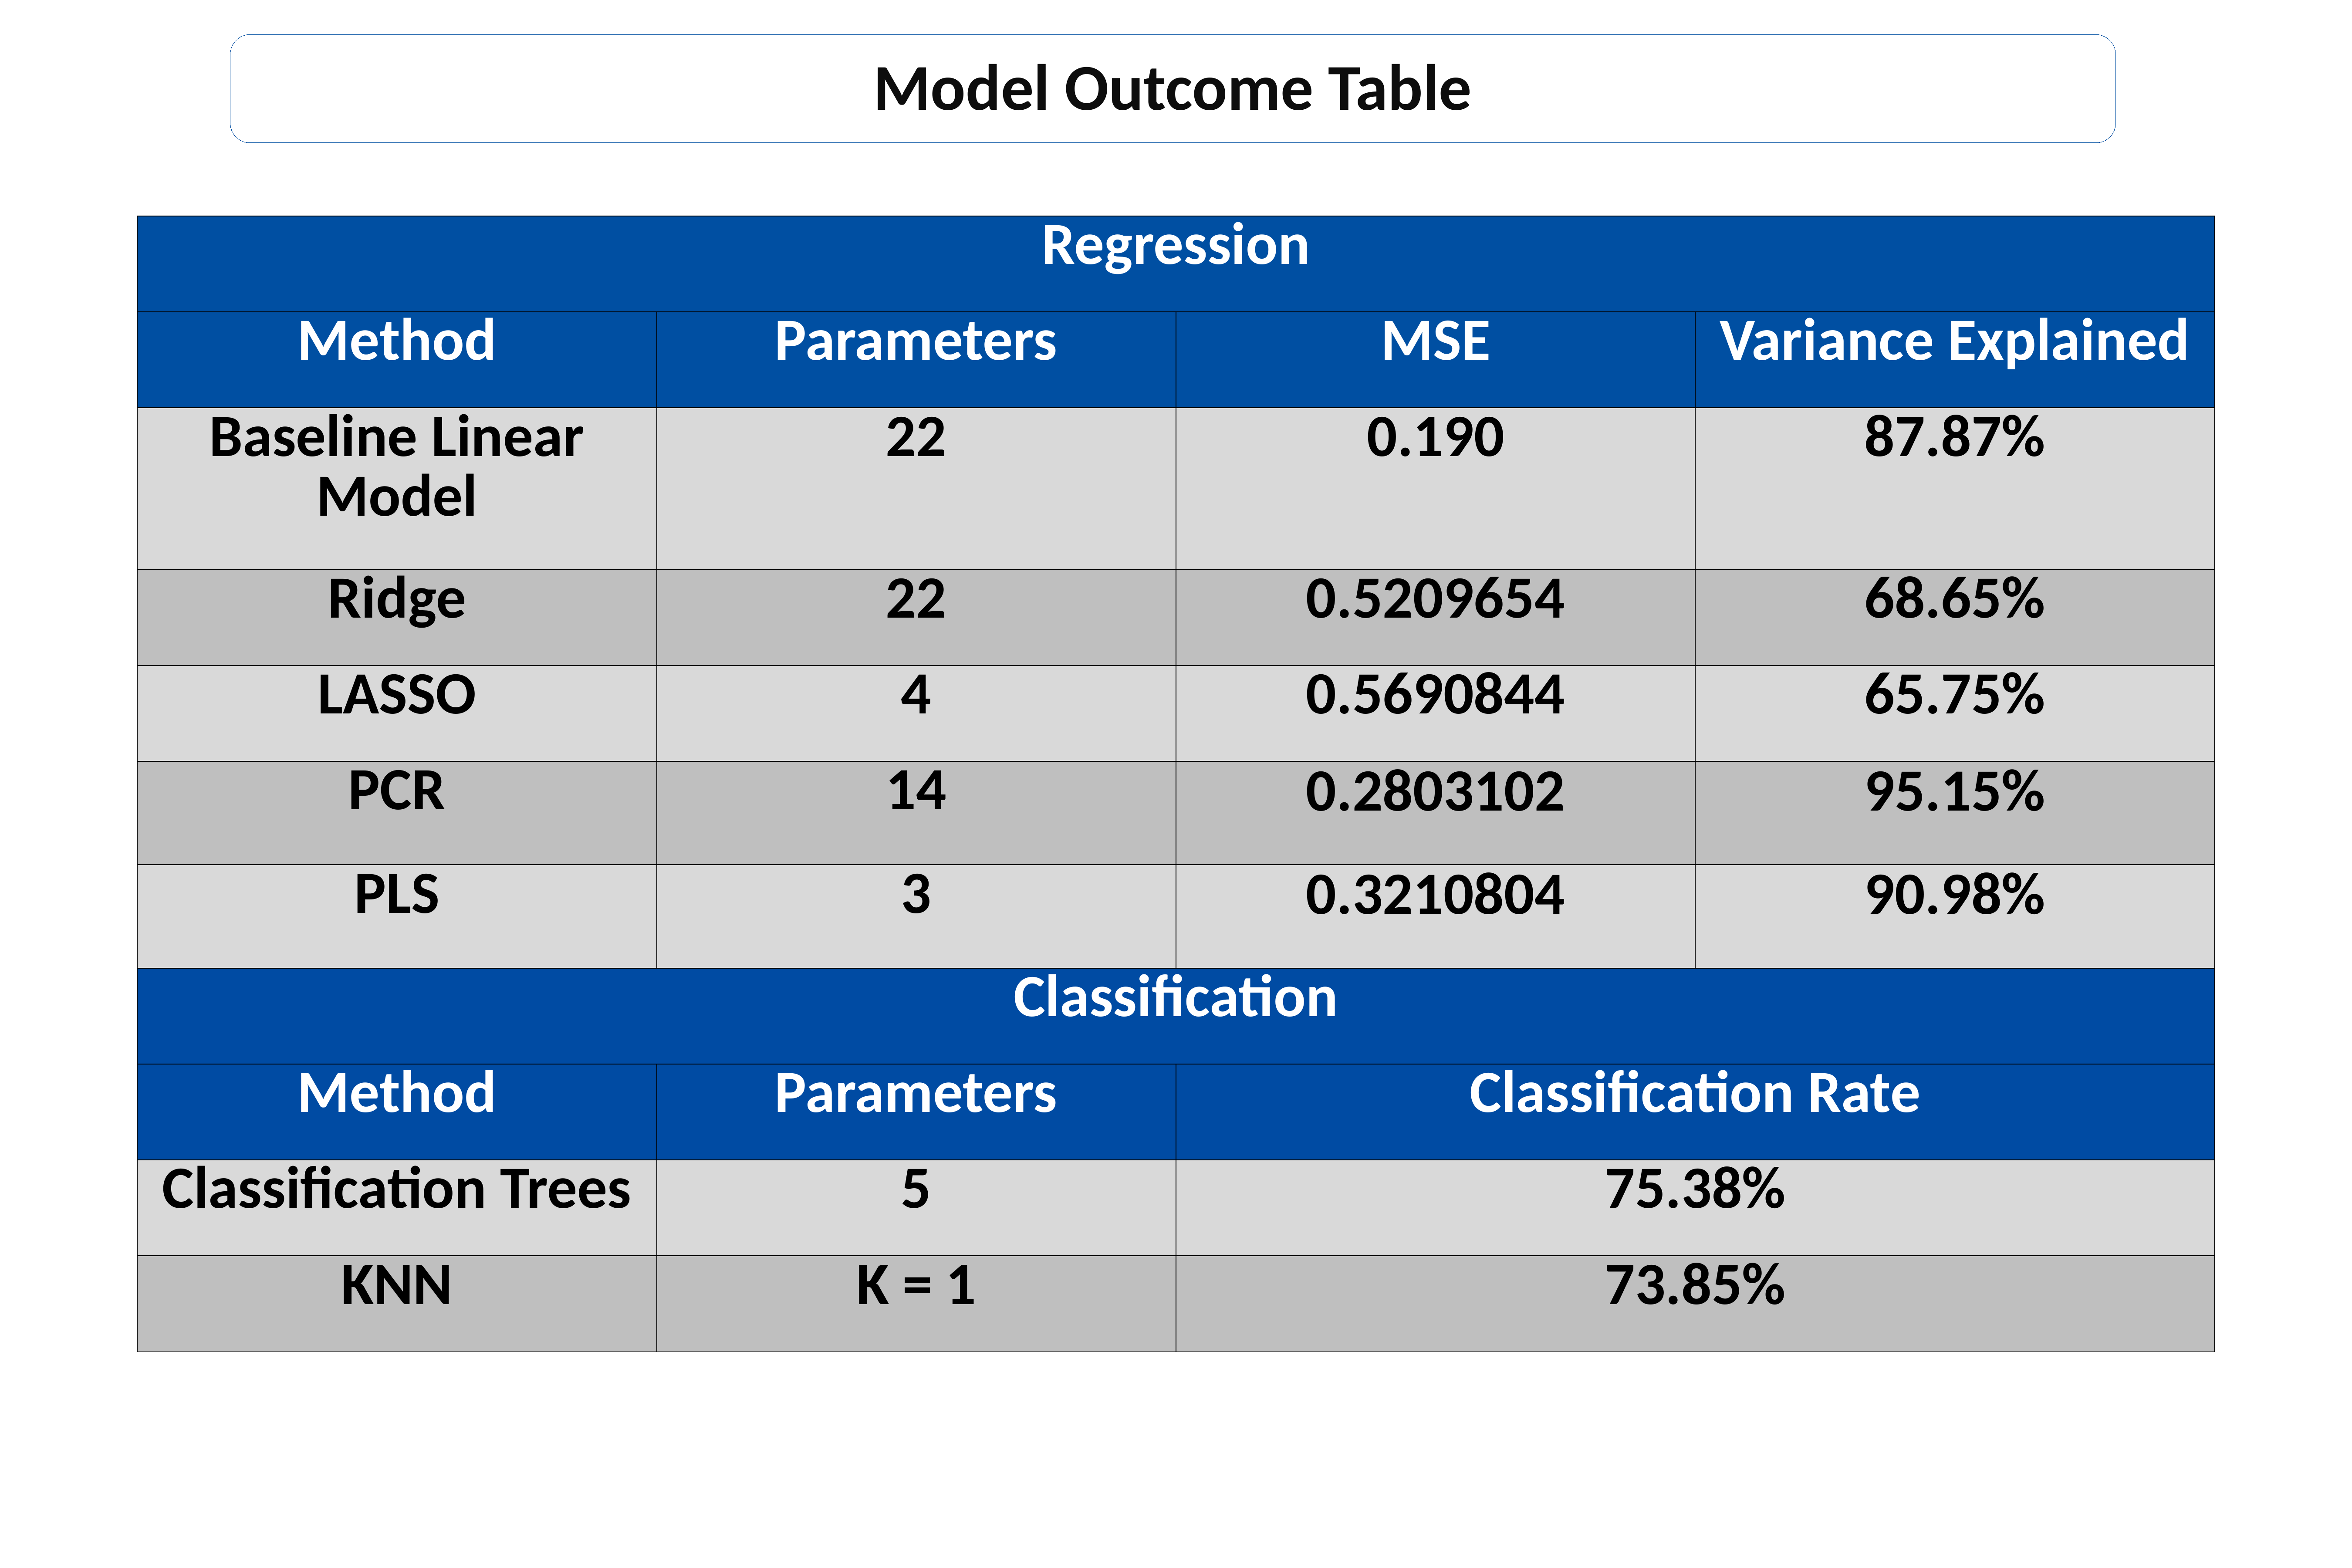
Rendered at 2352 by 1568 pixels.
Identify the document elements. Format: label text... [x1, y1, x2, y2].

text_box Model Outcome Table [230, 34, 2116, 143]
table_cell PCR [138, 762, 656, 864]
table_cell 0.3210804 [1176, 865, 1695, 968]
table_cell 4 [657, 666, 1176, 761]
table_cell 87.87% [1696, 408, 2214, 569]
table_cell KNN [138, 1256, 656, 1352]
table_cell 22 [657, 570, 1176, 665]
table_cell 3 [657, 865, 1176, 968]
table_cell 0.2803102 [1176, 762, 1695, 864]
table_cell 95.15% [1696, 762, 2214, 864]
table_cell Parameters [657, 312, 1176, 407]
table_header Regression [138, 216, 2214, 311]
table_cell Method [138, 1064, 656, 1159]
table_cell 14 [657, 762, 1176, 864]
table_cell Ridge [138, 570, 656, 665]
table_cell Variance Explained [1696, 312, 2214, 407]
table_cell Baseline Linear Model [138, 408, 656, 569]
table_cell 90.98% [1696, 865, 2214, 968]
table_cell PLS [138, 865, 656, 968]
table_cell Parameters [657, 1064, 1176, 1159]
table_cell 65.75% [1696, 666, 2214, 761]
table_cell K = 1 [657, 1256, 1176, 1352]
table_cell 0.5209654 [1176, 570, 1695, 665]
table_cell Classification Trees [138, 1160, 656, 1255]
table_cell Classification Rate [1176, 1064, 2214, 1159]
table_cell MSE [1176, 312, 1695, 407]
table_cell 22 [657, 408, 1176, 569]
table_cell 68.65% [1696, 570, 2214, 665]
table_cell 73.85% [1176, 1256, 2214, 1352]
table_cell 75.38% [1176, 1160, 2214, 1255]
table_cell LASSO [138, 666, 656, 761]
table_cell Method [138, 312, 656, 407]
table_cell Classification [138, 969, 2214, 1064]
table_cell 5 [657, 1160, 1176, 1255]
table_cell 0.190 [1176, 408, 1695, 569]
table_cell 0.5690844 [1176, 666, 1695, 761]
